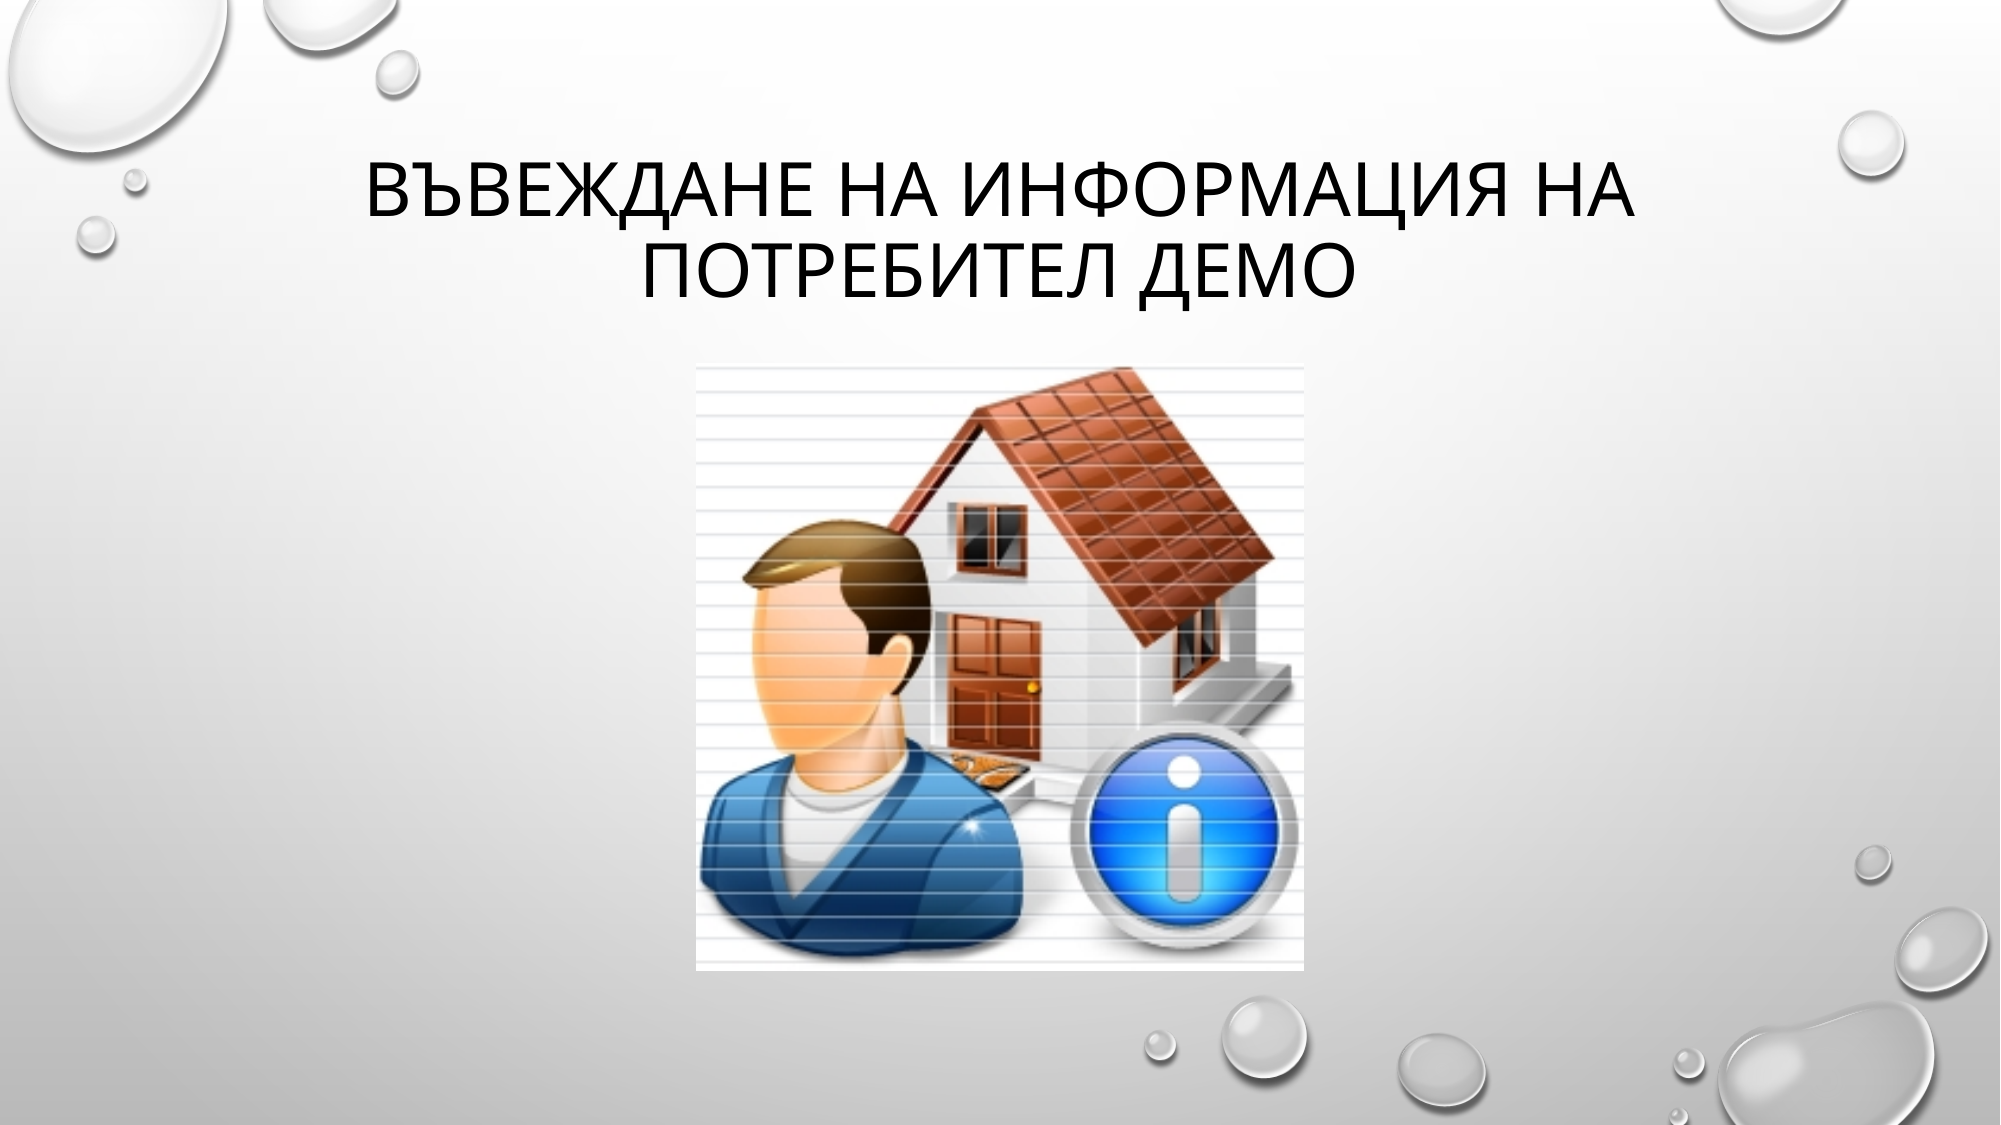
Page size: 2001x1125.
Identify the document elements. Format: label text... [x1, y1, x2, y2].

title ВЪвеждане на информация На потребител демо [149, 101, 1851, 364]
picture [0, 0, 2000, 1125]
